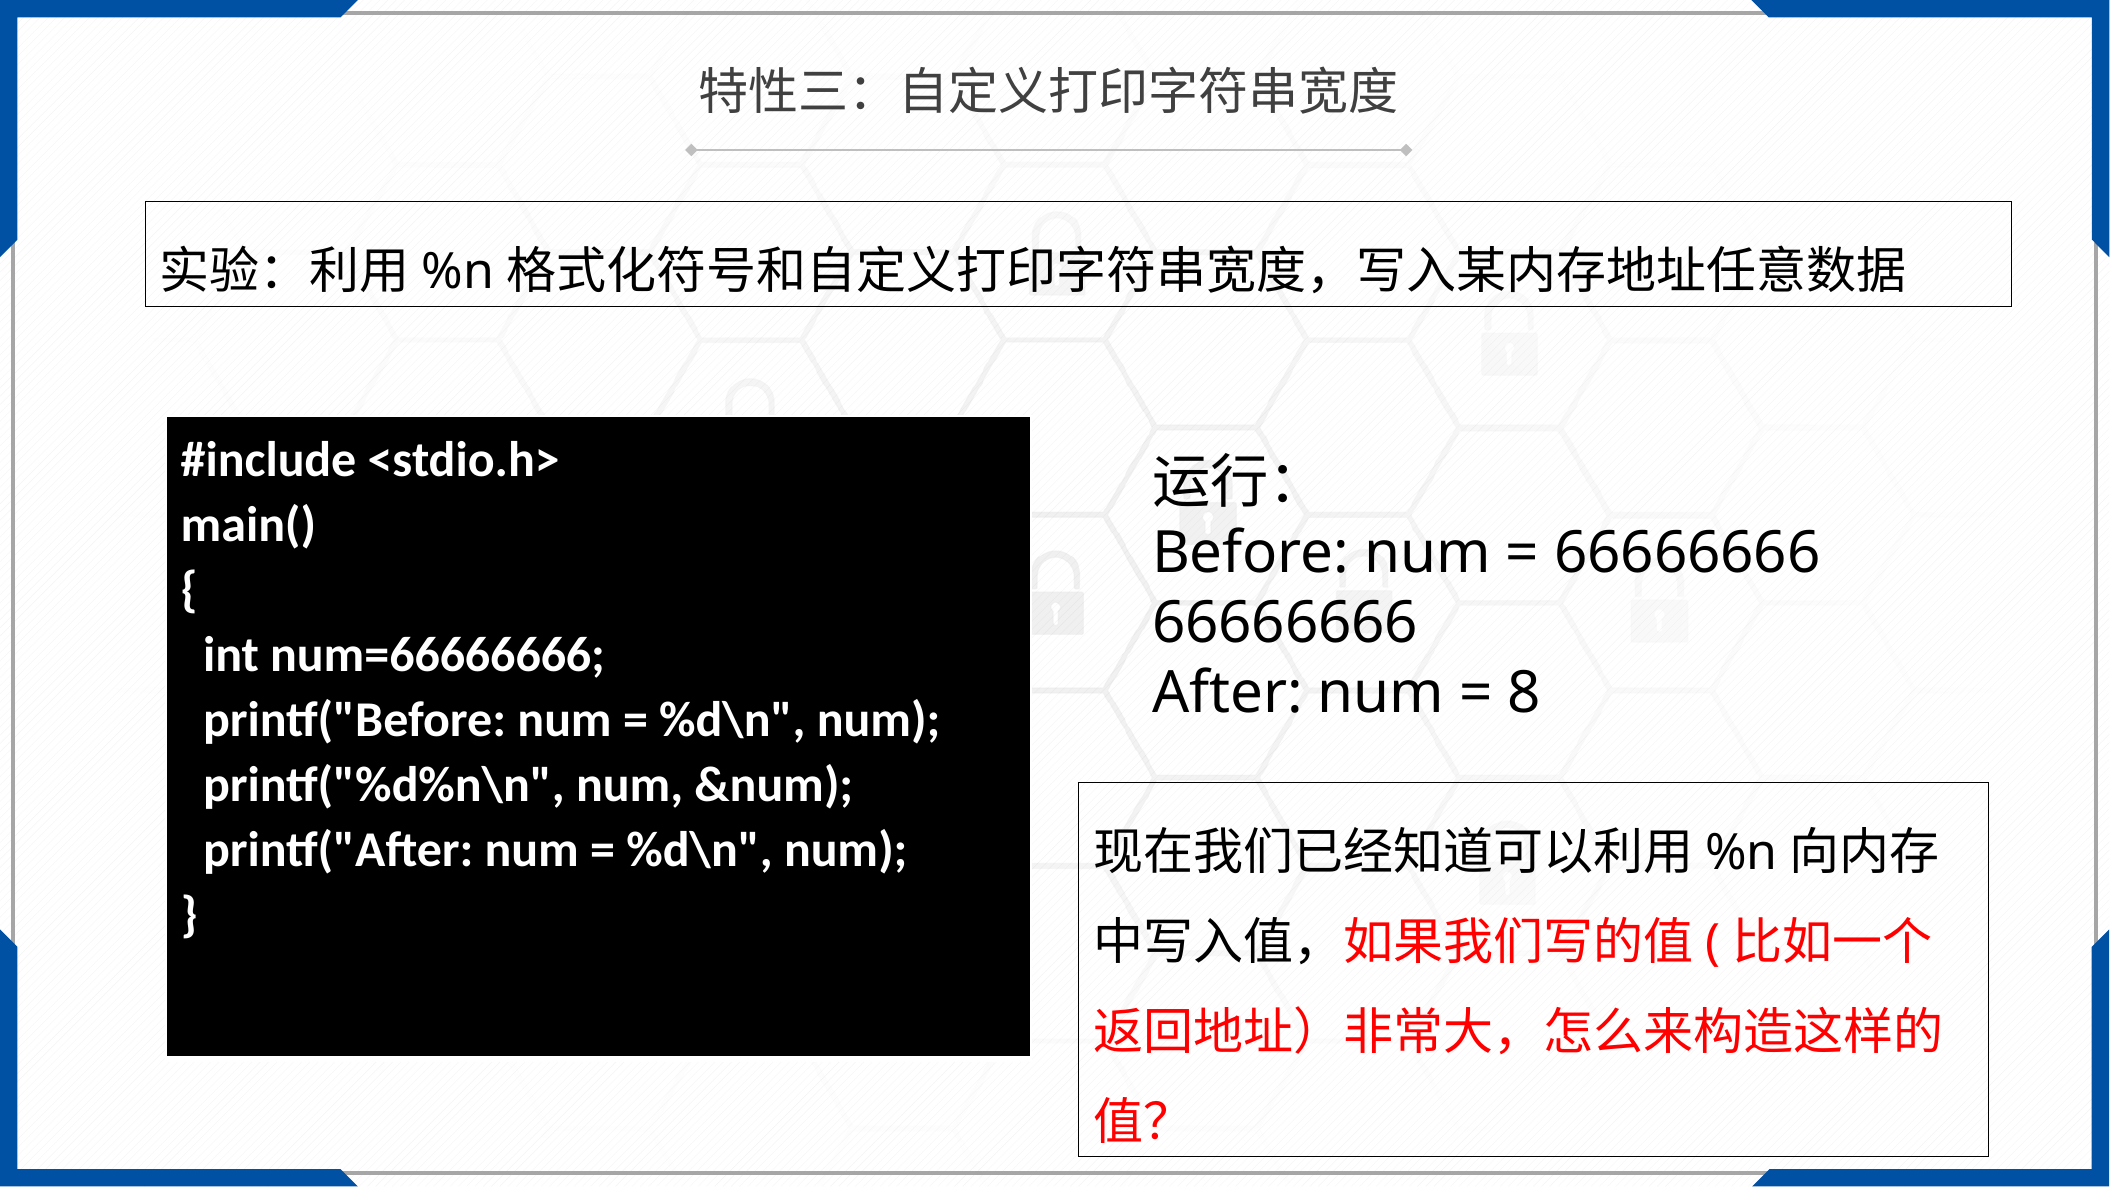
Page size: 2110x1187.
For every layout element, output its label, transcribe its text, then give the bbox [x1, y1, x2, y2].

text_box 实验：利用%n格式化符号和自定义打印字符串宽度，写入某内存地址任意数据 [145, 201, 2012, 307]
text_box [653, 52, 1445, 197]
text_box 现在我们已经知道可以利用%n向内存中写入值，如果我们写的值(比如一个返回地址）非常大，怎么来构造这样的值？ [1078, 782, 1989, 1157]
text_box 运行： Before: num = 66666666 66666666 After: num = 8 [1137, 416, 2012, 732]
table_header #include <stdio.h> main() { int num=66666666; printf("Before: num = %d\n", num); printf("%d%n\n", num, &num); printf("After: num = %d\n", num); } [167, 417, 1030, 1056]
picture [80, 0, 2029, 1187]
